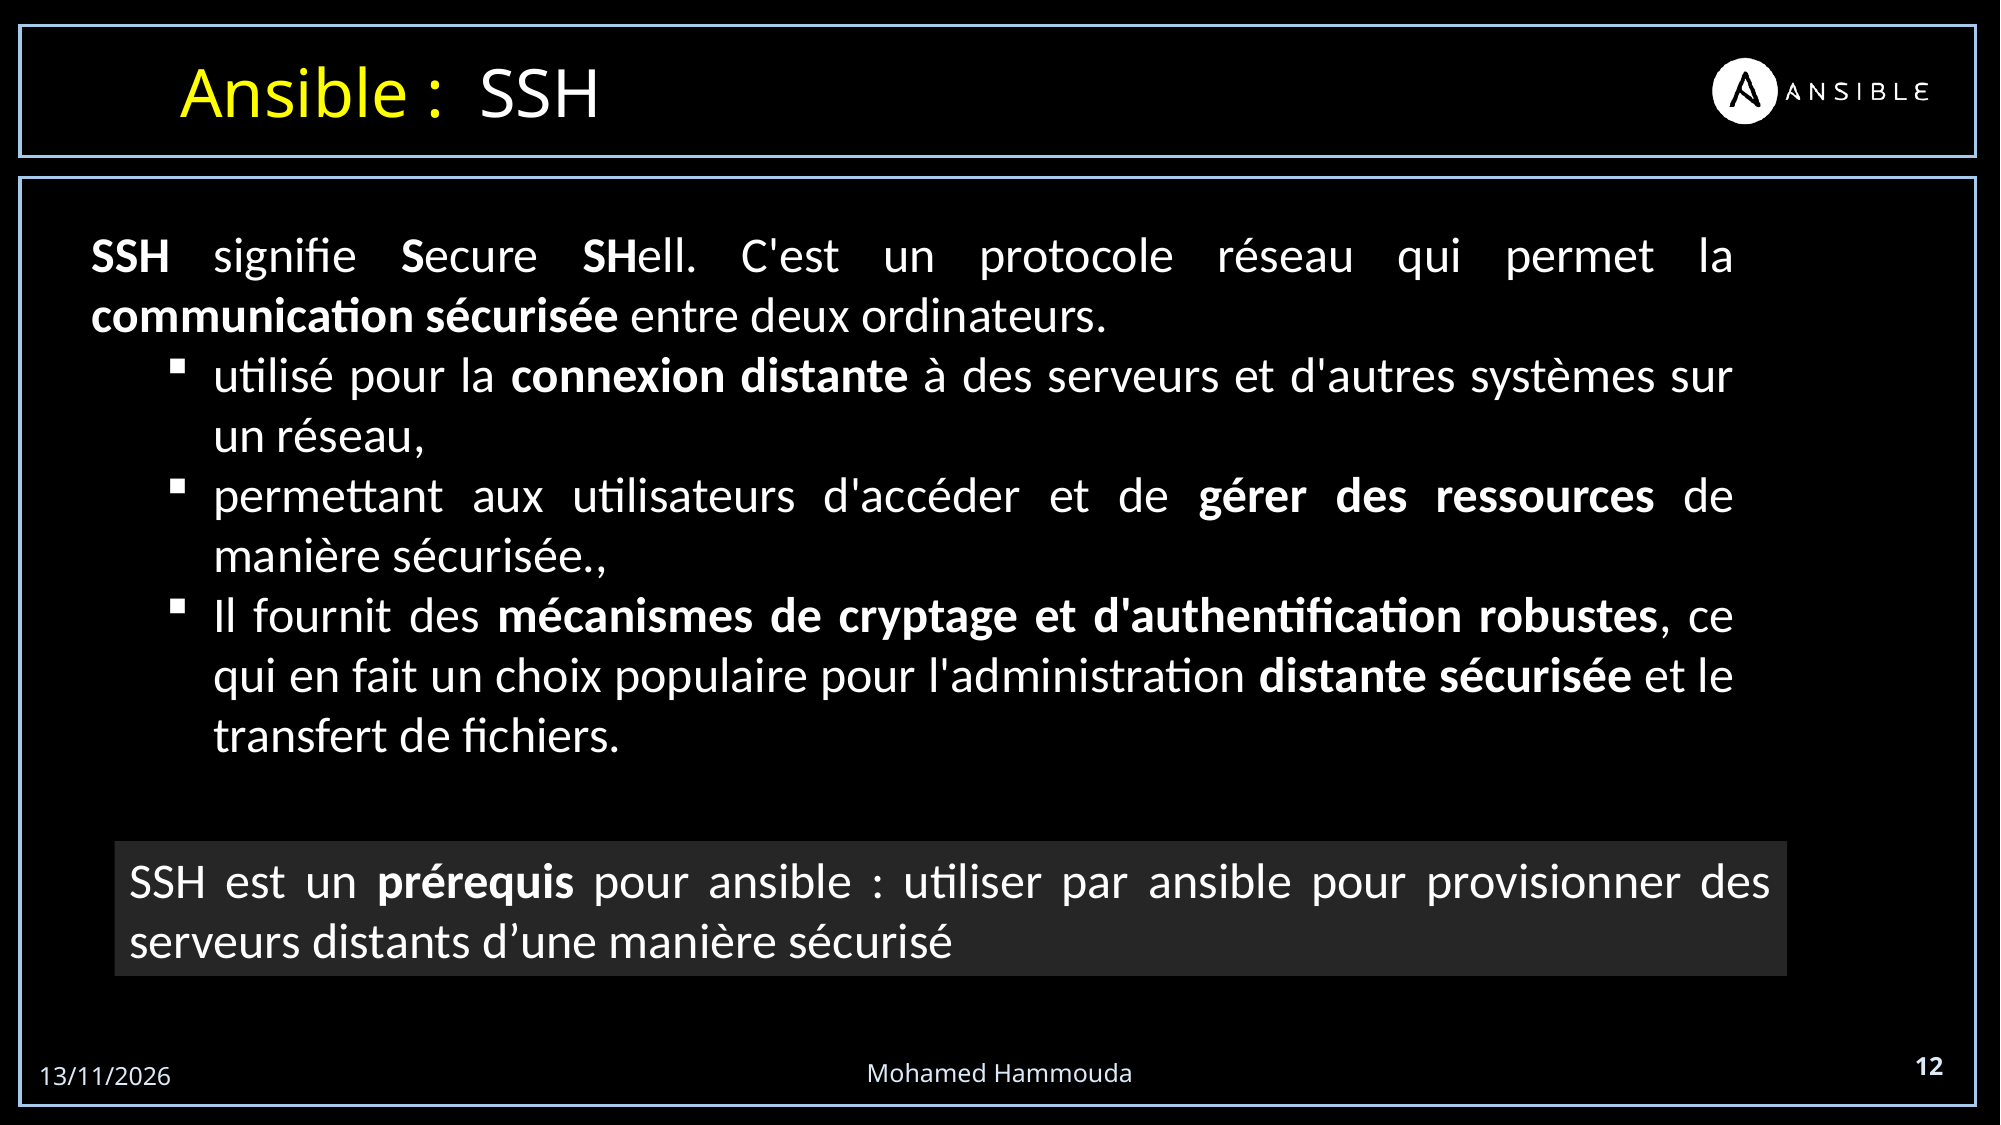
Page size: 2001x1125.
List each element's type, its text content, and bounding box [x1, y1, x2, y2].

footer Mohamed Hammouda [662, 1042, 1338, 1103]
text_box SSH est un prérequis pour ansible : utiliser par ansible pour provisionner des serveurs distants d’une manière sécurisé [114, 841, 1788, 976]
slide_number 12 [1508, 1037, 1959, 1098]
text_box [18, 176, 1977, 1107]
text_box [18, 24, 1977, 158]
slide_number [23, 1047, 474, 1108]
picture [1702, 24, 1936, 156]
text_box SSH signifie Secure SHell. C'est un protocole réseau qui permet la communication sécurisée entre deux ordinateurs. utilisé pour la connexion distante à des serveurs et d'autres systèmes sur un réseau, permettant aux utilisateurs d'accéder et de gérer des ressources de manière sécurisée., Il fournit des mécanismes de cryptage et d'authentification robustes, ce qui en fait un choix populaire pour l'administration distante sécurisée et le transfert de fichiers. [76, 215, 1750, 771]
text_box Ansible : SSH [165, 43, 1166, 138]
